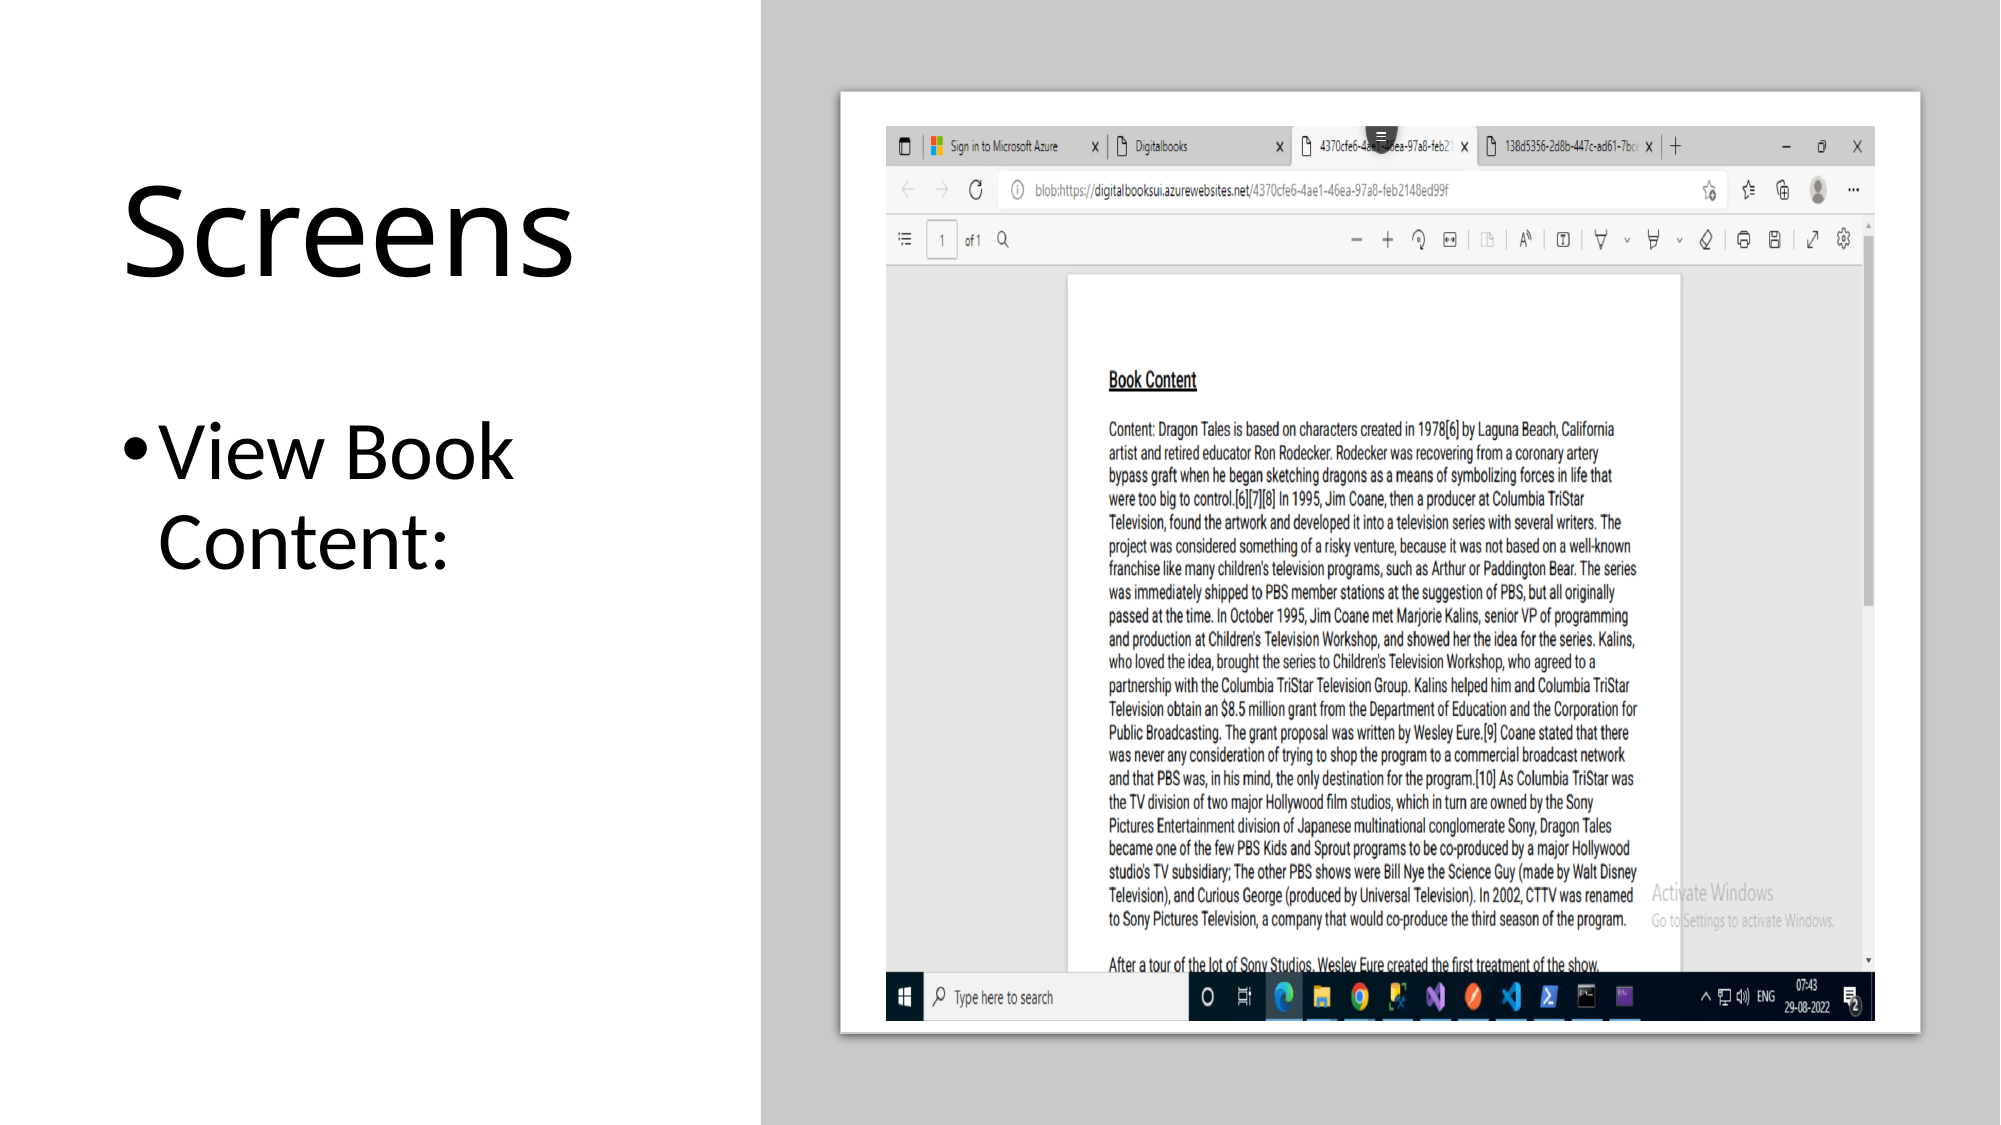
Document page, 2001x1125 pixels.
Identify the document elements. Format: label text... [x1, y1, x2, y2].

text_box [839, 90, 1922, 1034]
text_box [760, 0, 2000, 1125]
list View Book Content: [106, 399, 682, 1021]
picture [886, 126, 1875, 1021]
title Screens [106, 103, 682, 370]
